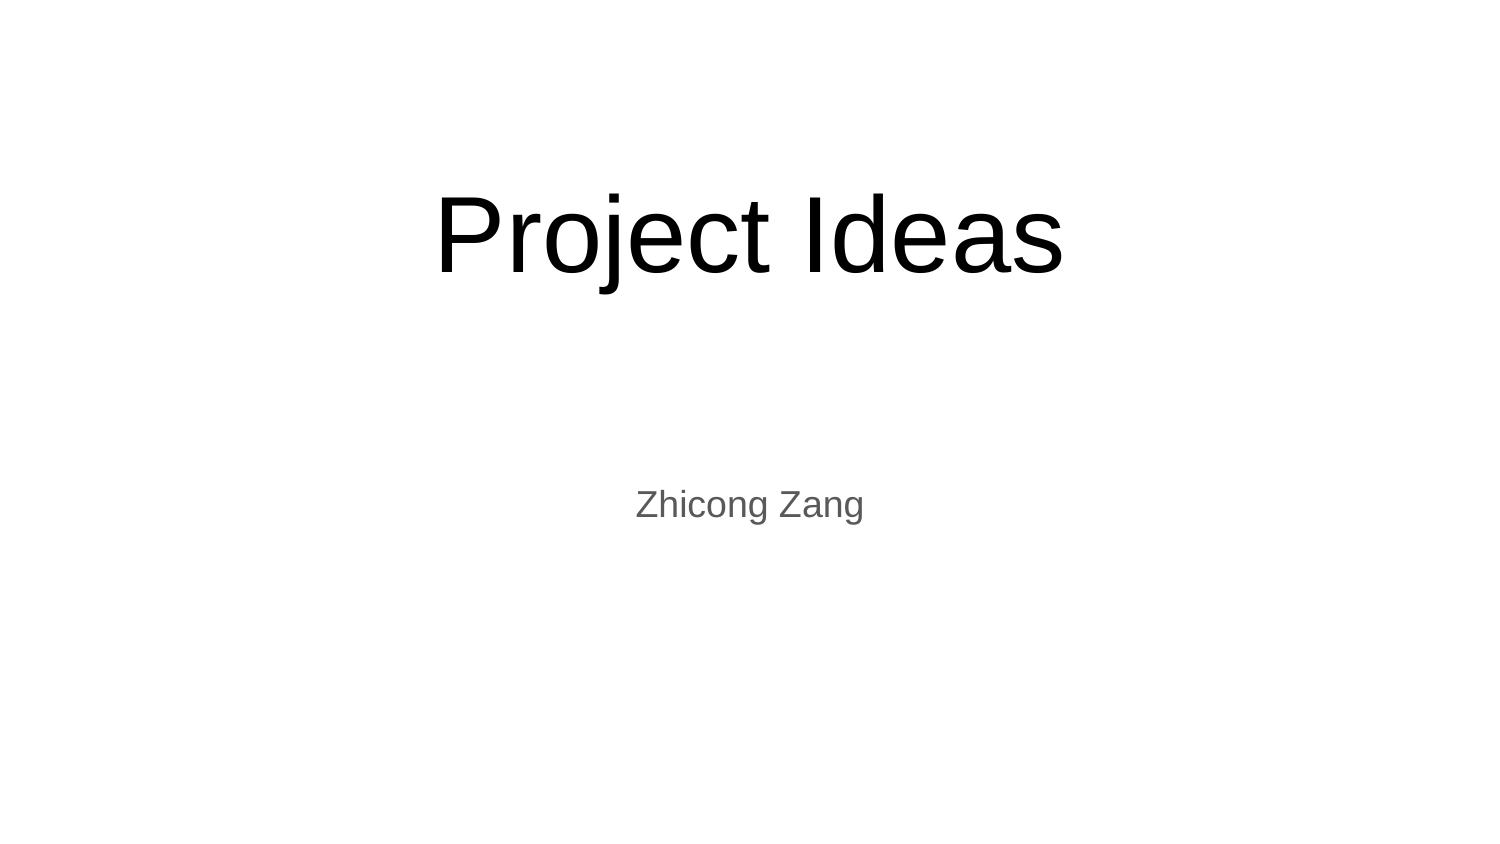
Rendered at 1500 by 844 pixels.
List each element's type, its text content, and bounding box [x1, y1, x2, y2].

title Project Ideas [51, 150, 1449, 309]
subtitle Zhicong Zang [51, 464, 1449, 595]
